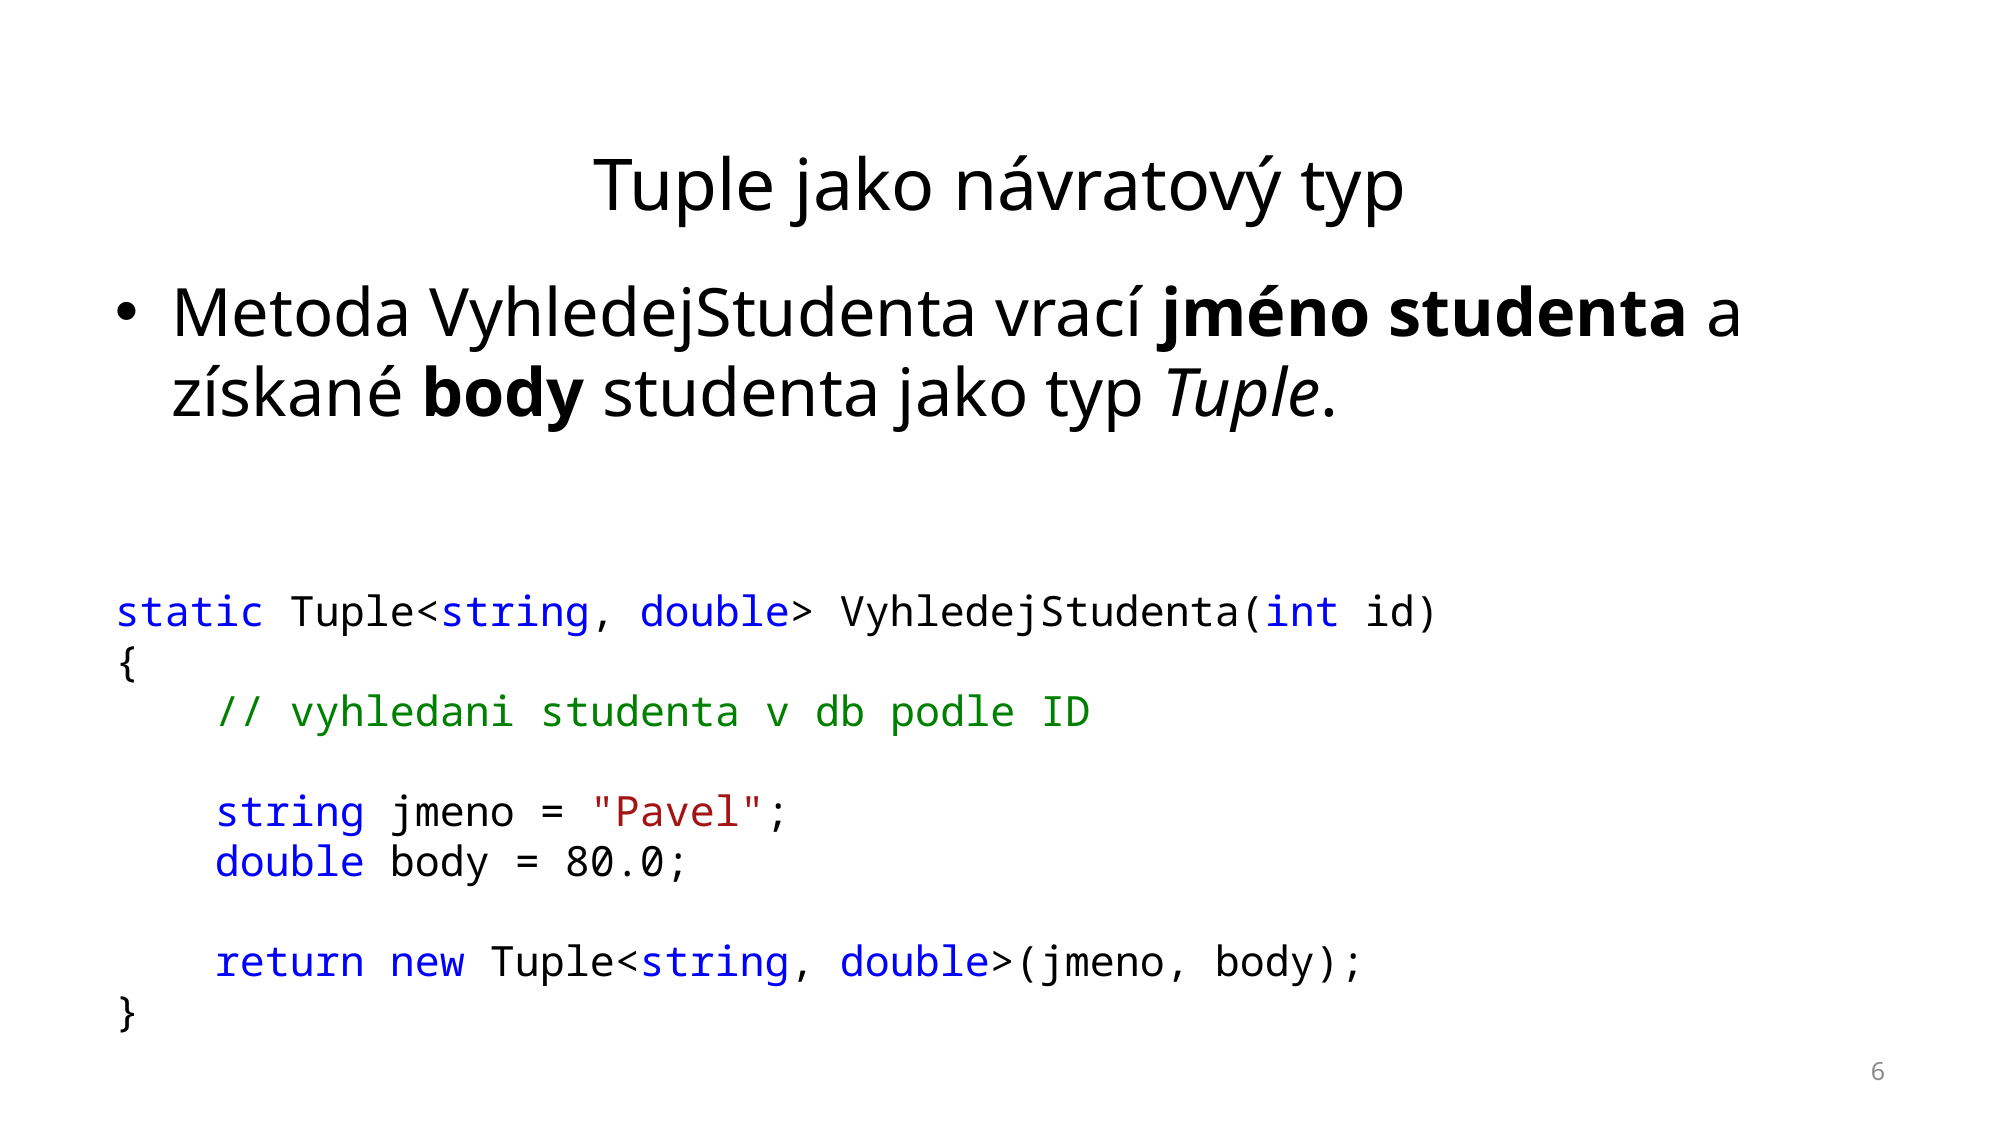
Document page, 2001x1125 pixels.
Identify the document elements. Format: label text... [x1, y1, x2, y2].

title Tuple jako návratový typ [99, 45, 1900, 233]
text_box static Tuple<string, double> VyhledejStudenta(int id) { // vyhledani studenta v db podle ID string jmeno = "Pavel"; double body = 80.0; return new Tuple<string, double>(jmeno, body); } [99, 576, 1920, 1042]
slide_number 6 [1433, 1042, 1900, 1103]
list Metoda VyhledejStudenta vrací jméno studenta a získané body studenta jako typ Tuple. [99, 262, 1900, 450]
